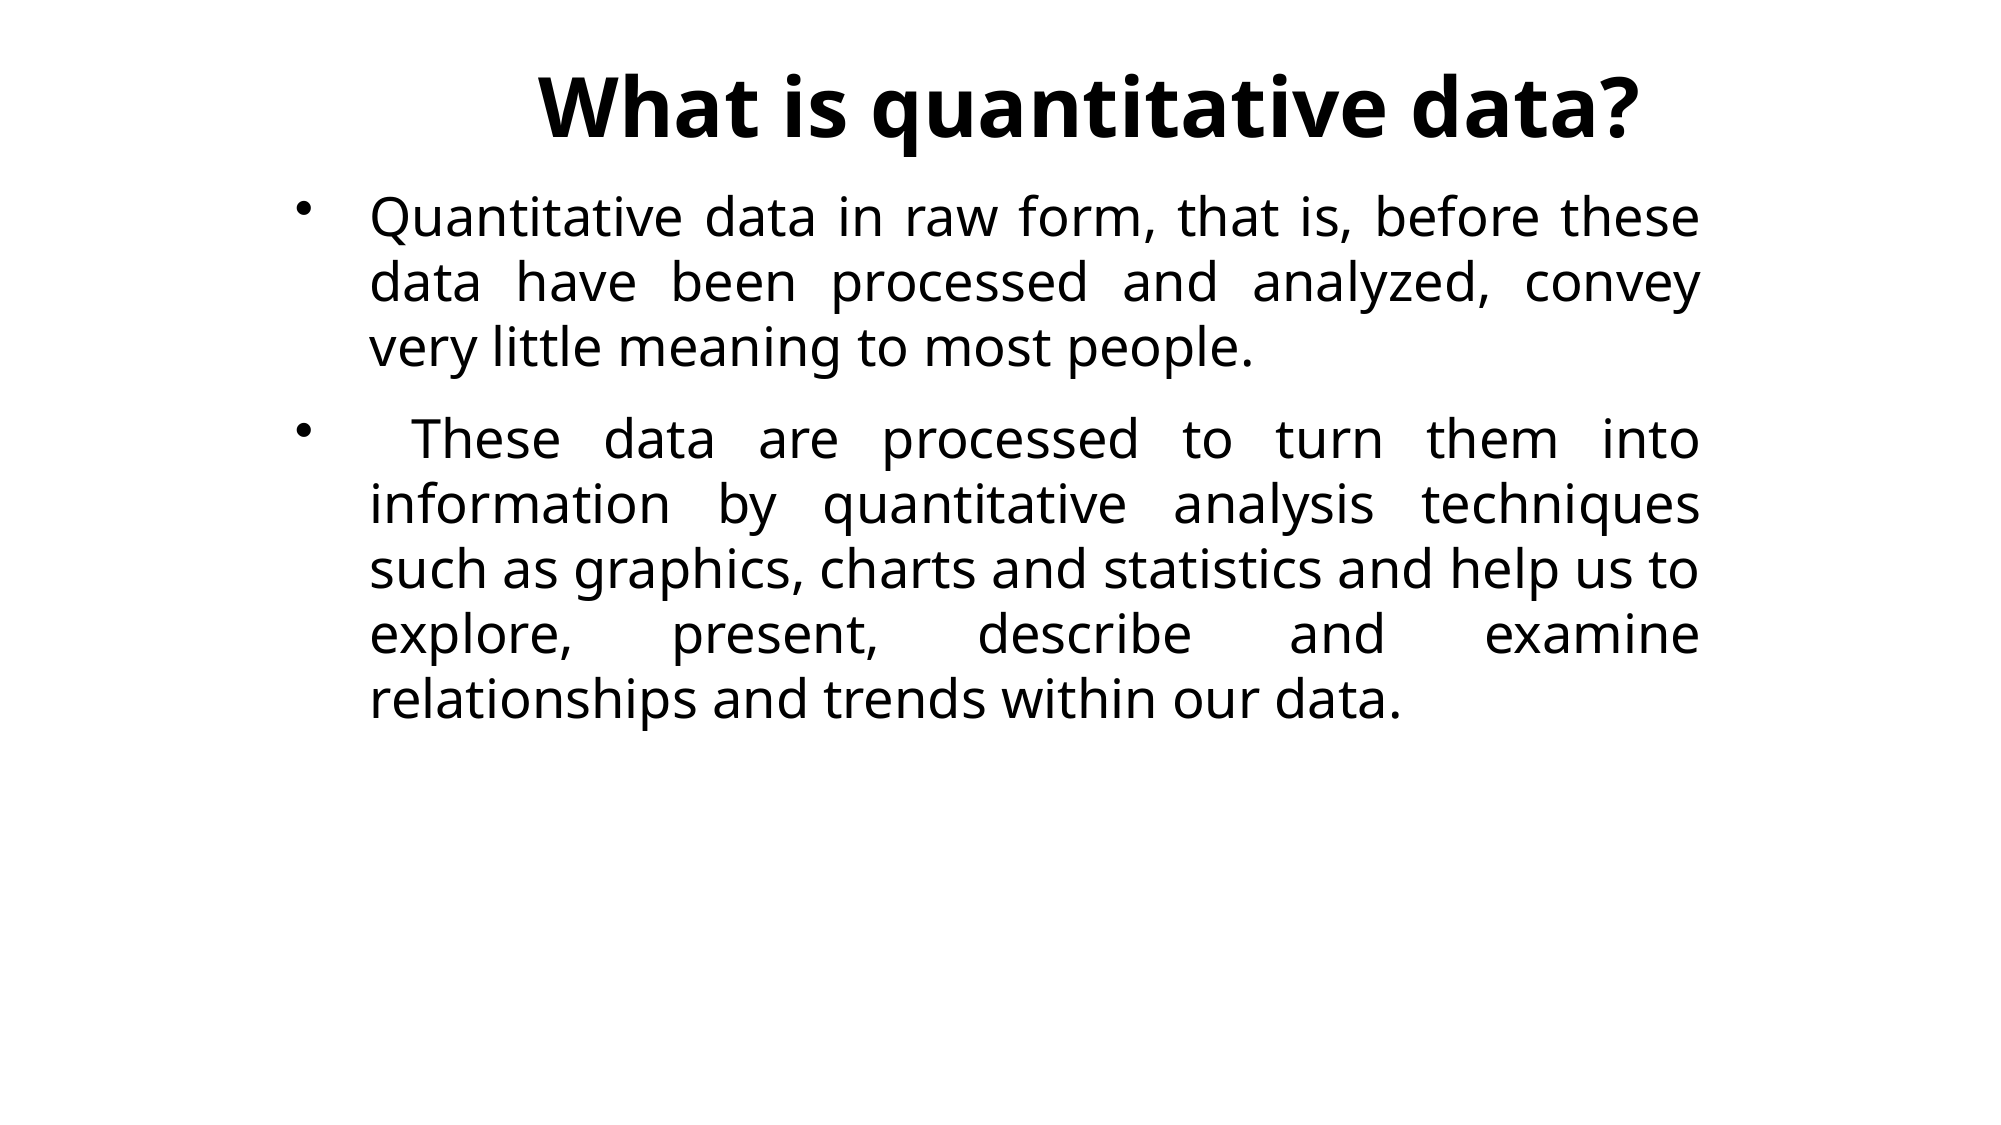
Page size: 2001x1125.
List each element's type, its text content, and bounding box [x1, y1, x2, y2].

text_box What is quantitative data? [524, 46, 1656, 162]
text_box Quantitative data in raw form, that is, before these data have been processed and analyzed, convey very little meaning to most people. These data are processed to turn them into information by quantitative analysis techniques such as graphics, charts and statistics and help us to explore, present, describe and examine relationships and trends within our data. [280, 174, 1718, 737]
